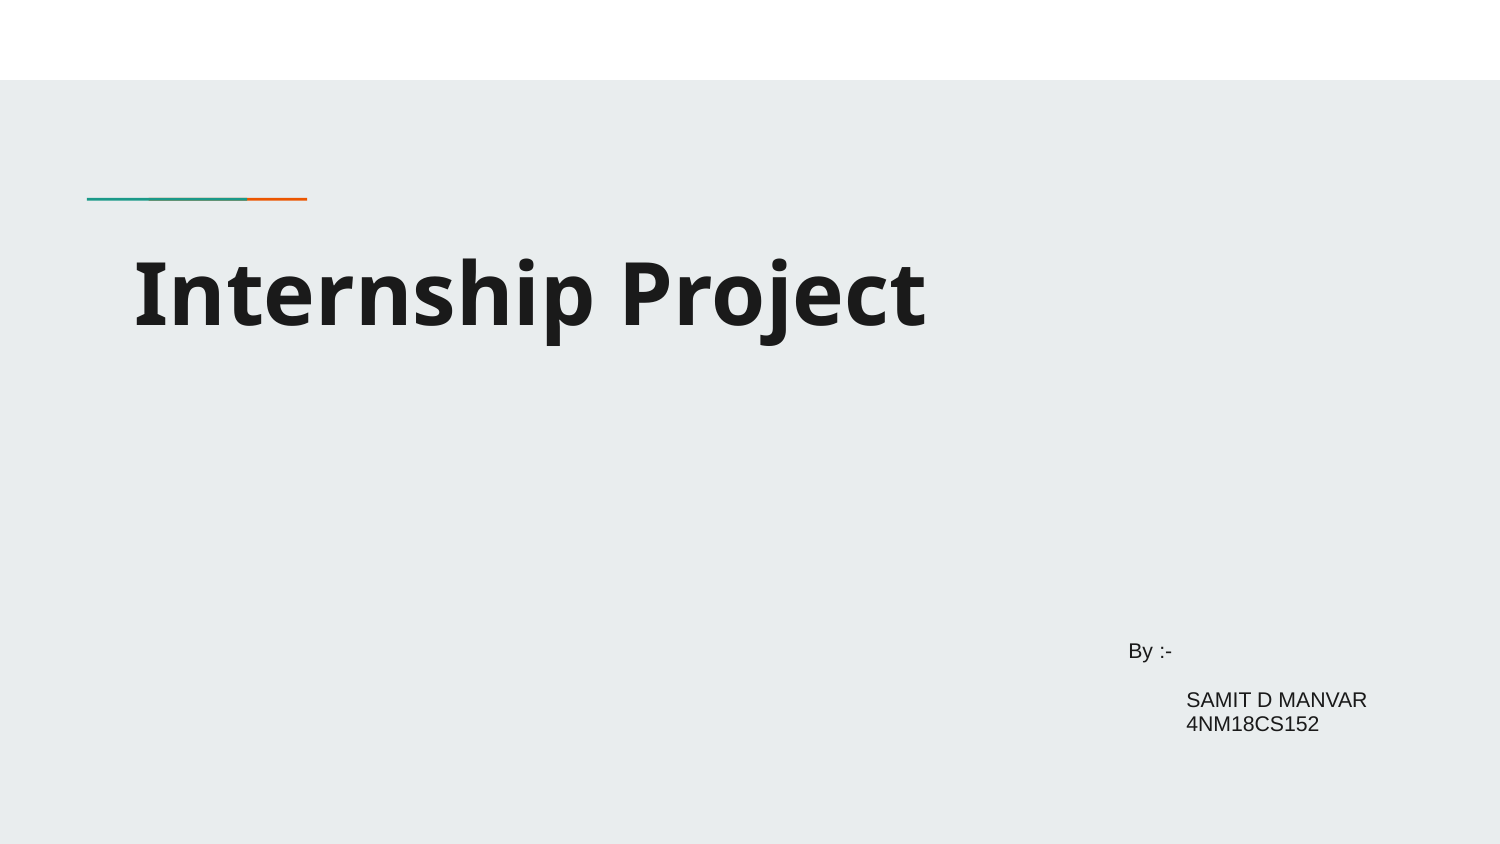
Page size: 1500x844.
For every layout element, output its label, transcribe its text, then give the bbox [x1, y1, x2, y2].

title Internship Project [119, 216, 1381, 490]
subtitle By :- SAMIT D MANVAR 4NM18CS152 [1051, 617, 1444, 783]
